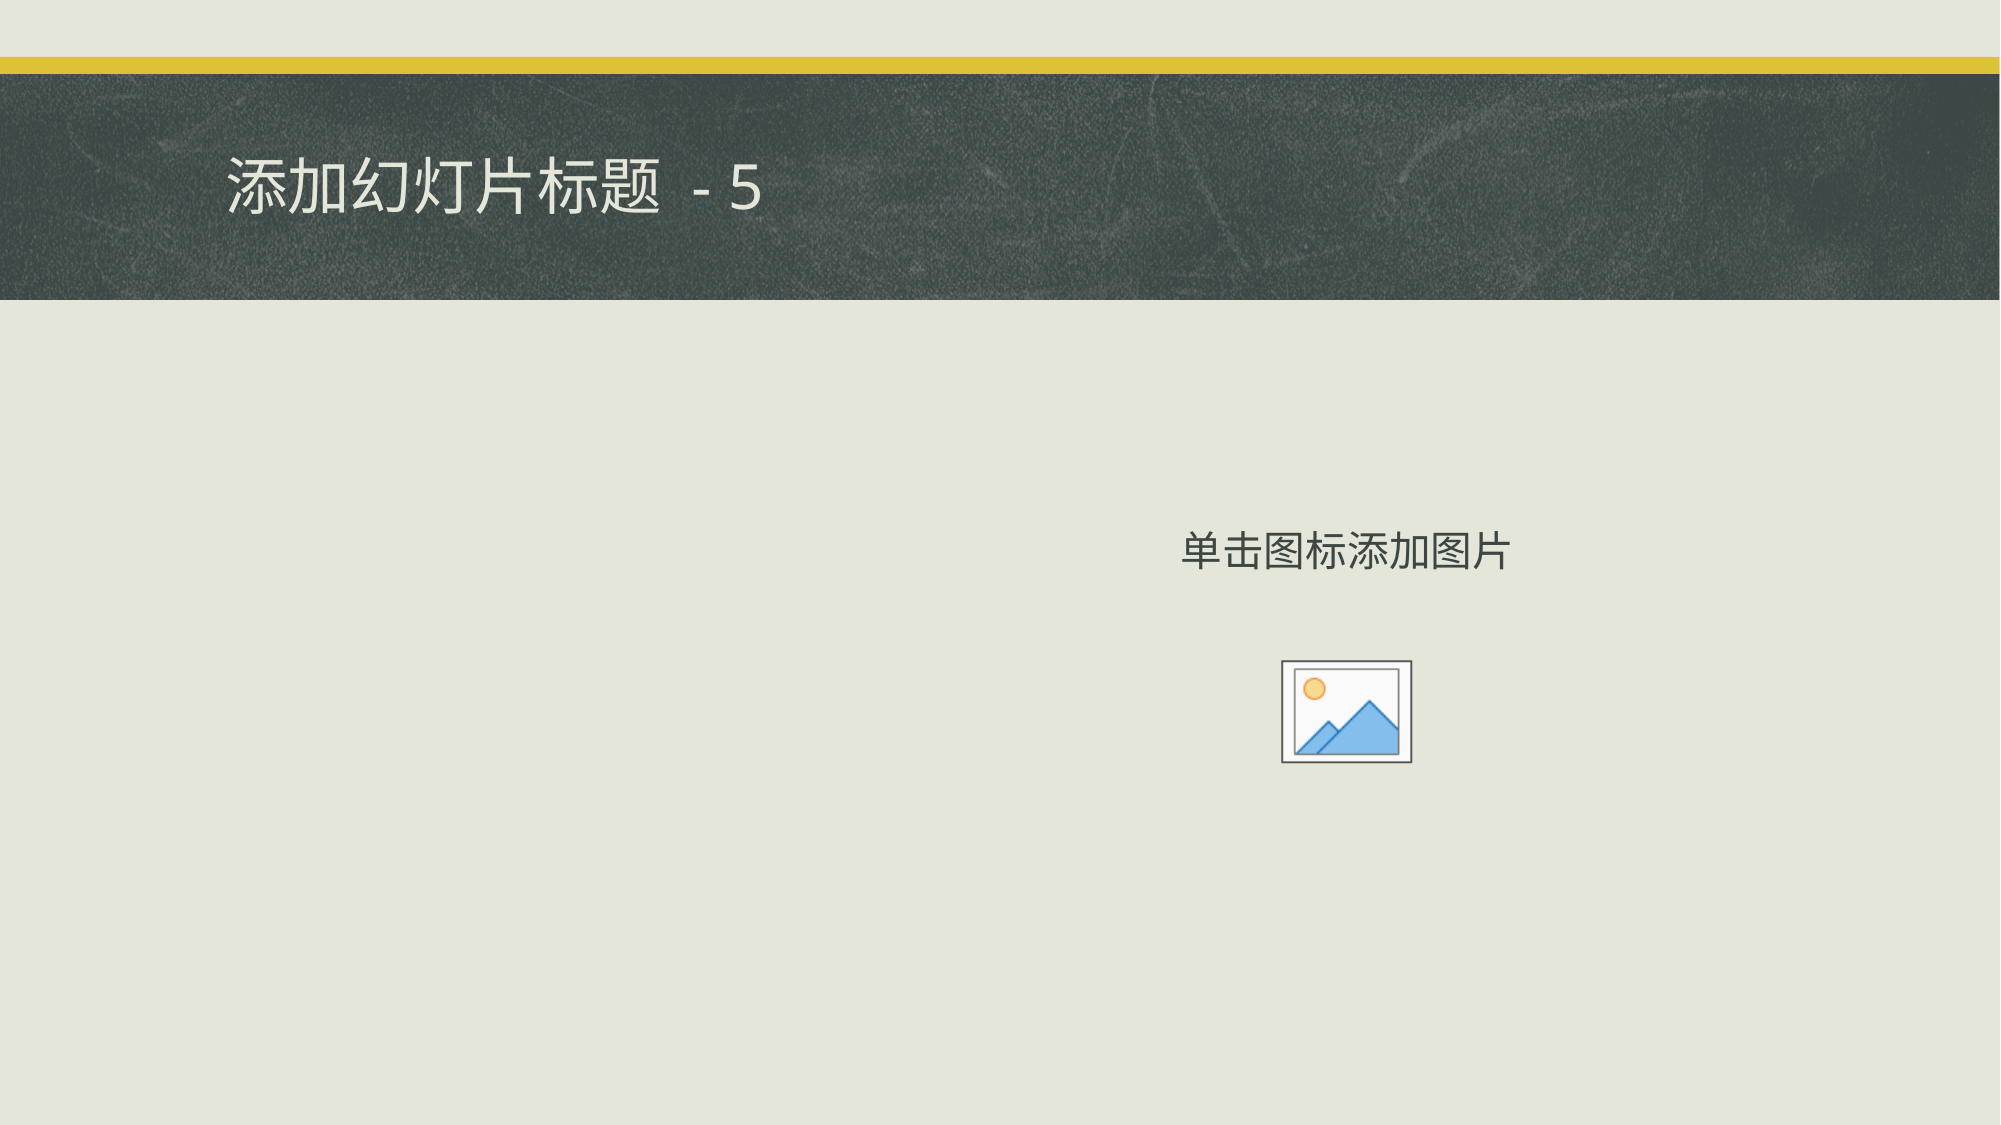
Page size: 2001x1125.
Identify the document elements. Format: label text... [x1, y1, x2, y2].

title 添加幻灯片标题 - 5 [210, 76, 1790, 300]
picture [0, 74, 2000, 1125]
